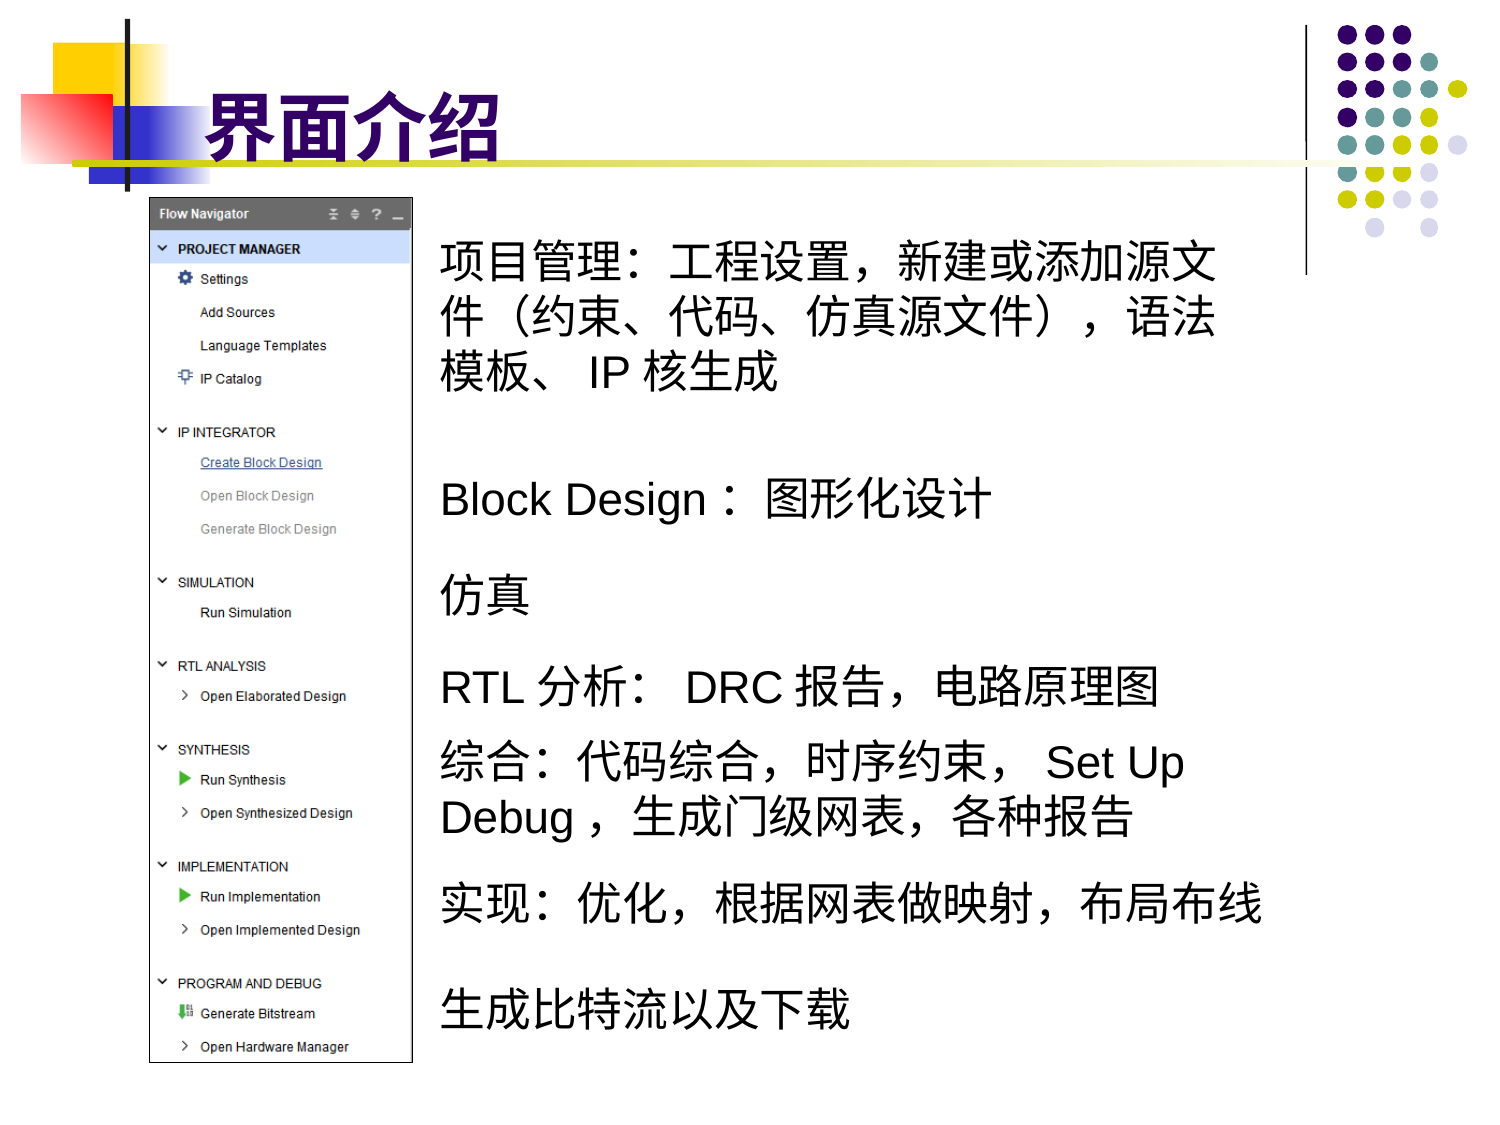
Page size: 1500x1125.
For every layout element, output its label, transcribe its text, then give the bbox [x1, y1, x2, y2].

title 界面介绍 [187, 37, 1413, 179]
text_box Block Design：图形化设计 [425, 462, 1275, 533]
text_box RTL分析：DRC报告，电路原理图 [425, 650, 1275, 720]
text_box 生成比特流以及下载 [425, 973, 1288, 1044]
text_box 仿真 [425, 559, 1275, 629]
text_box 实现：优化，根据网表做映射，布局布线 [425, 866, 1288, 937]
picture [149, 196, 413, 1063]
text_box 项目管理：工程设置，新建或添加源文件（约束、代码、仿真源文件），语法模板、IP核生成 [425, 224, 1275, 405]
text_box 综合：代码综合，时序约束，Set Up Debug，生成门级网表，各种报告 [425, 724, 1288, 850]
